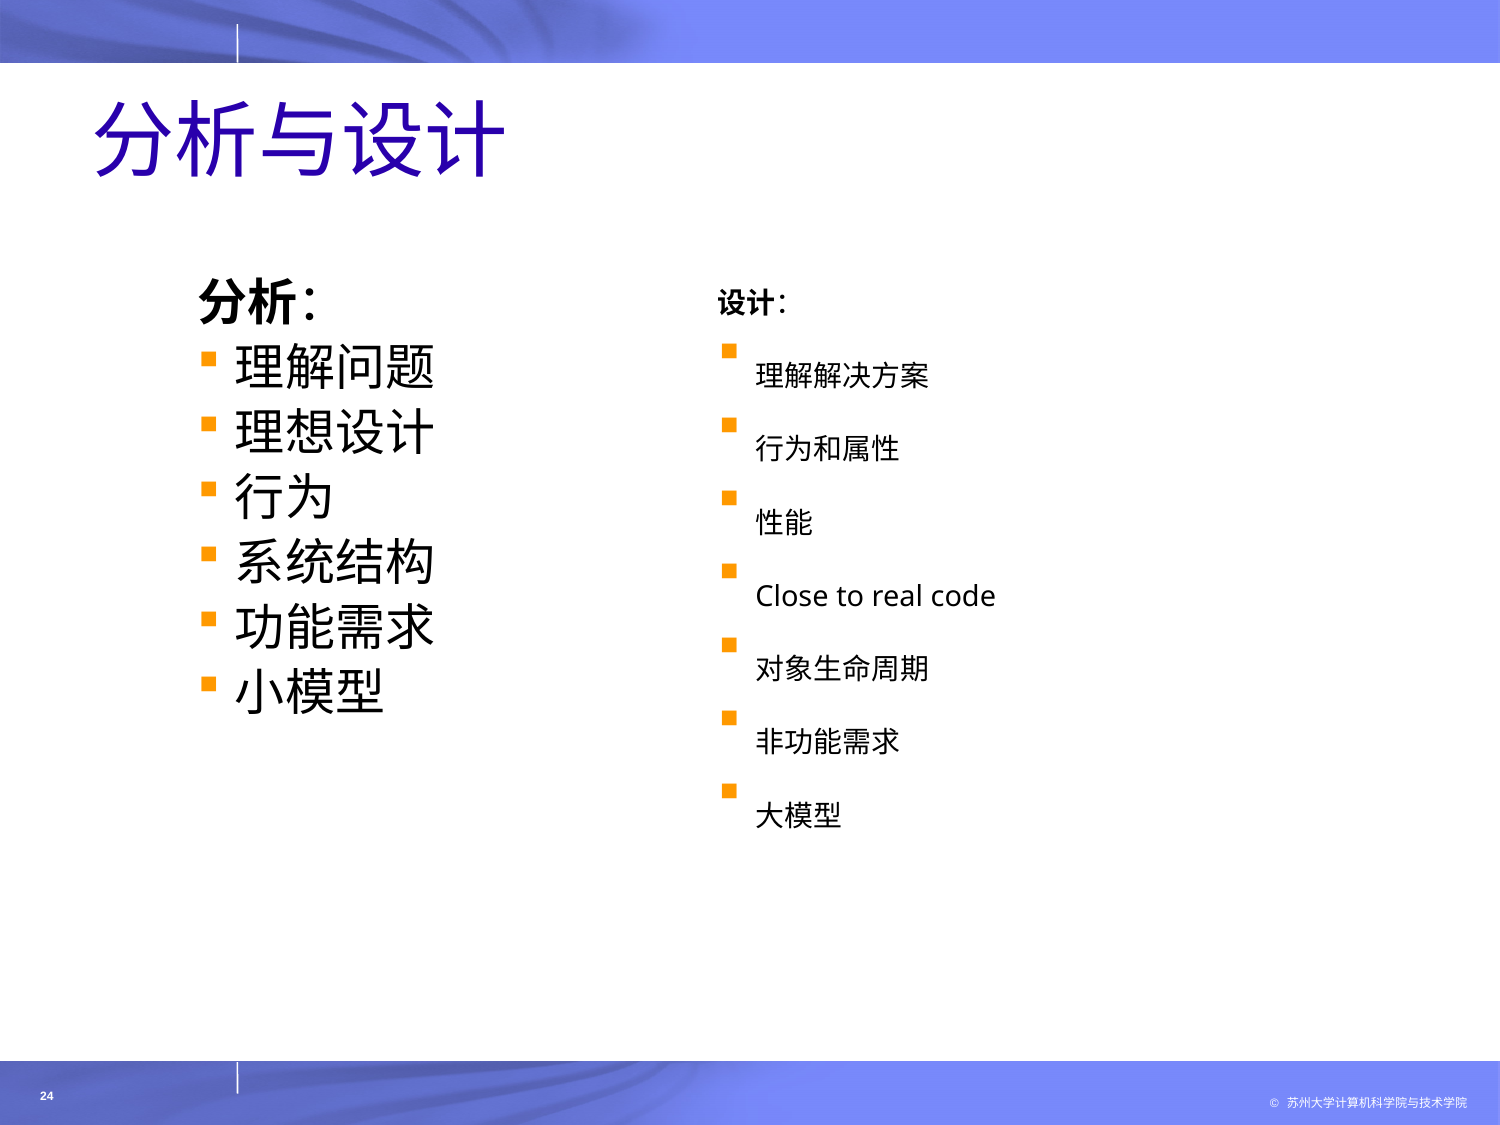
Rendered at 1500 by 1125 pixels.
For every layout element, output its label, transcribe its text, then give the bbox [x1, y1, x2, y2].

title 分析与设计 [76, 91, 1430, 210]
picture [0, 0, 1500, 63]
list 分析： 理解问题 理想设计 行为 系统结构 功能需求 小模型 [182, 263, 648, 904]
text_box 设计： 理解解决方案 行为和属性 性能 Close to real code 对象生命周期 非功能需求 大模型 [703, 243, 1453, 840]
slide_number 24 [25, 1066, 191, 1120]
picture [0, 1061, 1500, 1125]
